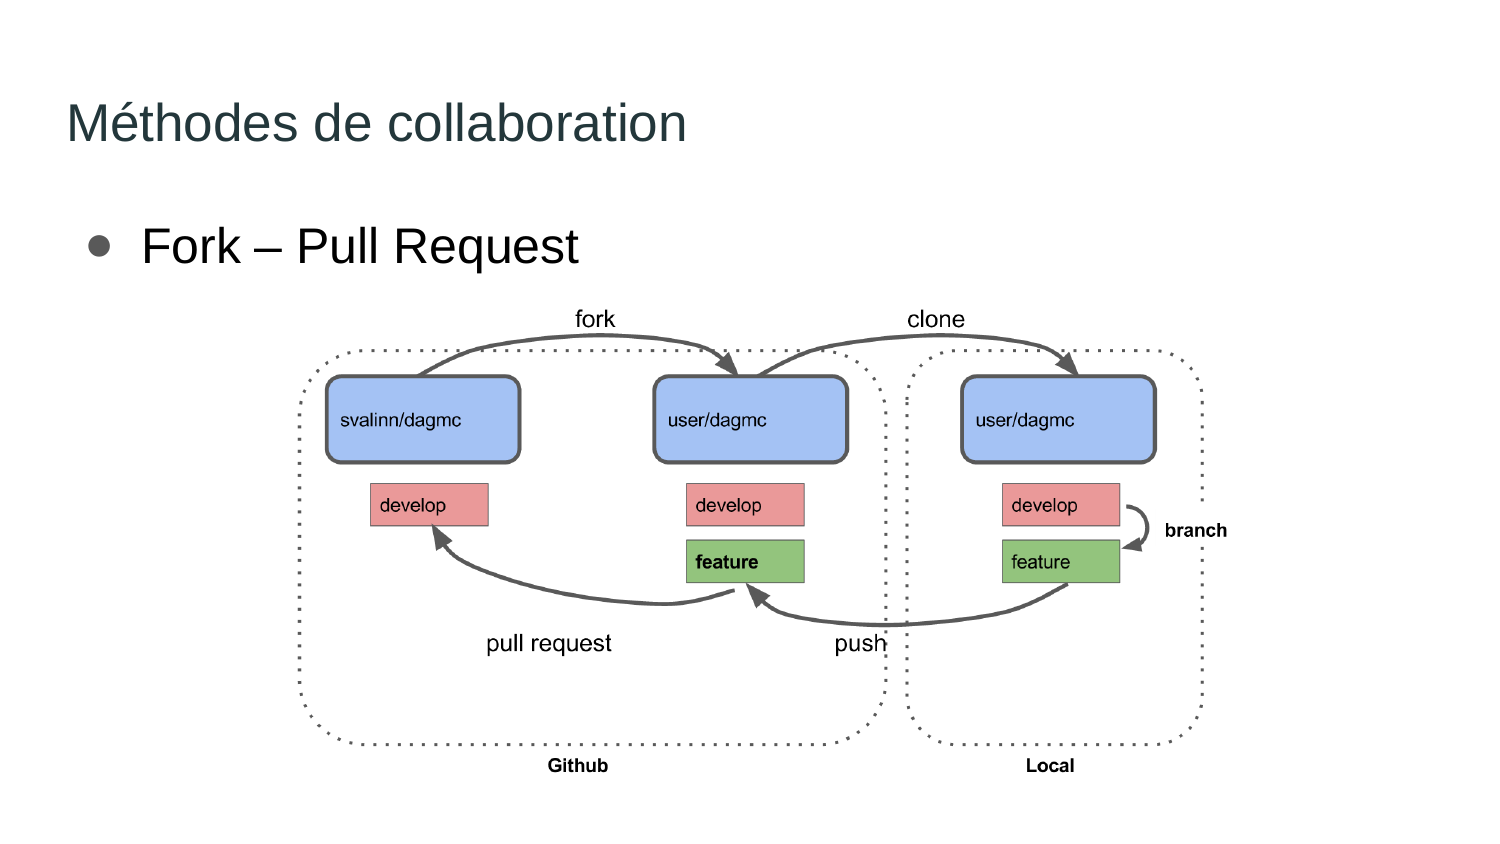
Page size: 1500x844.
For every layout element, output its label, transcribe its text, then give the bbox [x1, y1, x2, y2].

list Fork – Pull Request [51, 189, 1449, 750]
title Méthodes de collaboration [51, 72, 1449, 167]
picture [267, 291, 1233, 832]
